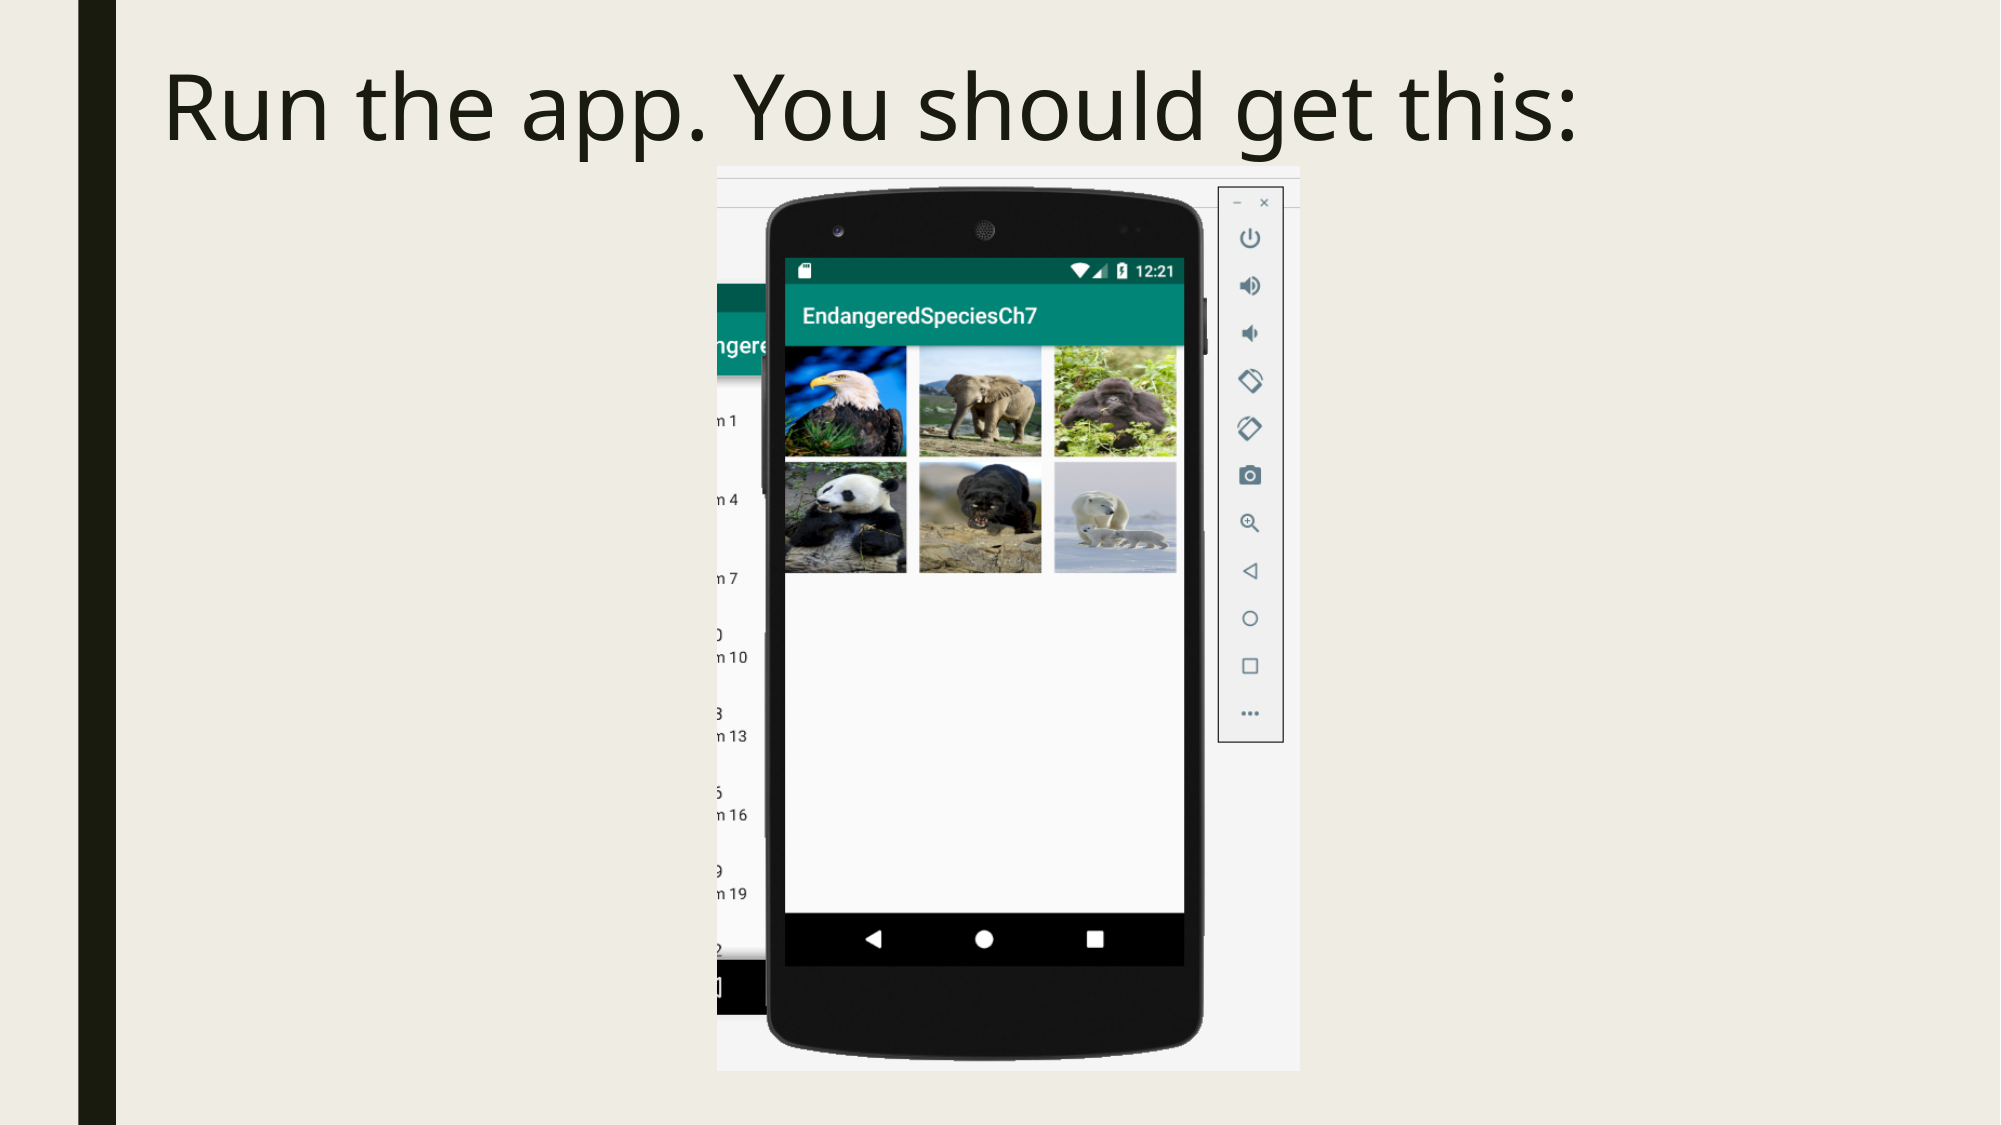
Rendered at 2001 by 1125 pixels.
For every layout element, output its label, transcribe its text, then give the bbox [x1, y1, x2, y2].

title Run the app. You should get this: [146, 54, 1912, 198]
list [717, 166, 1300, 1071]
